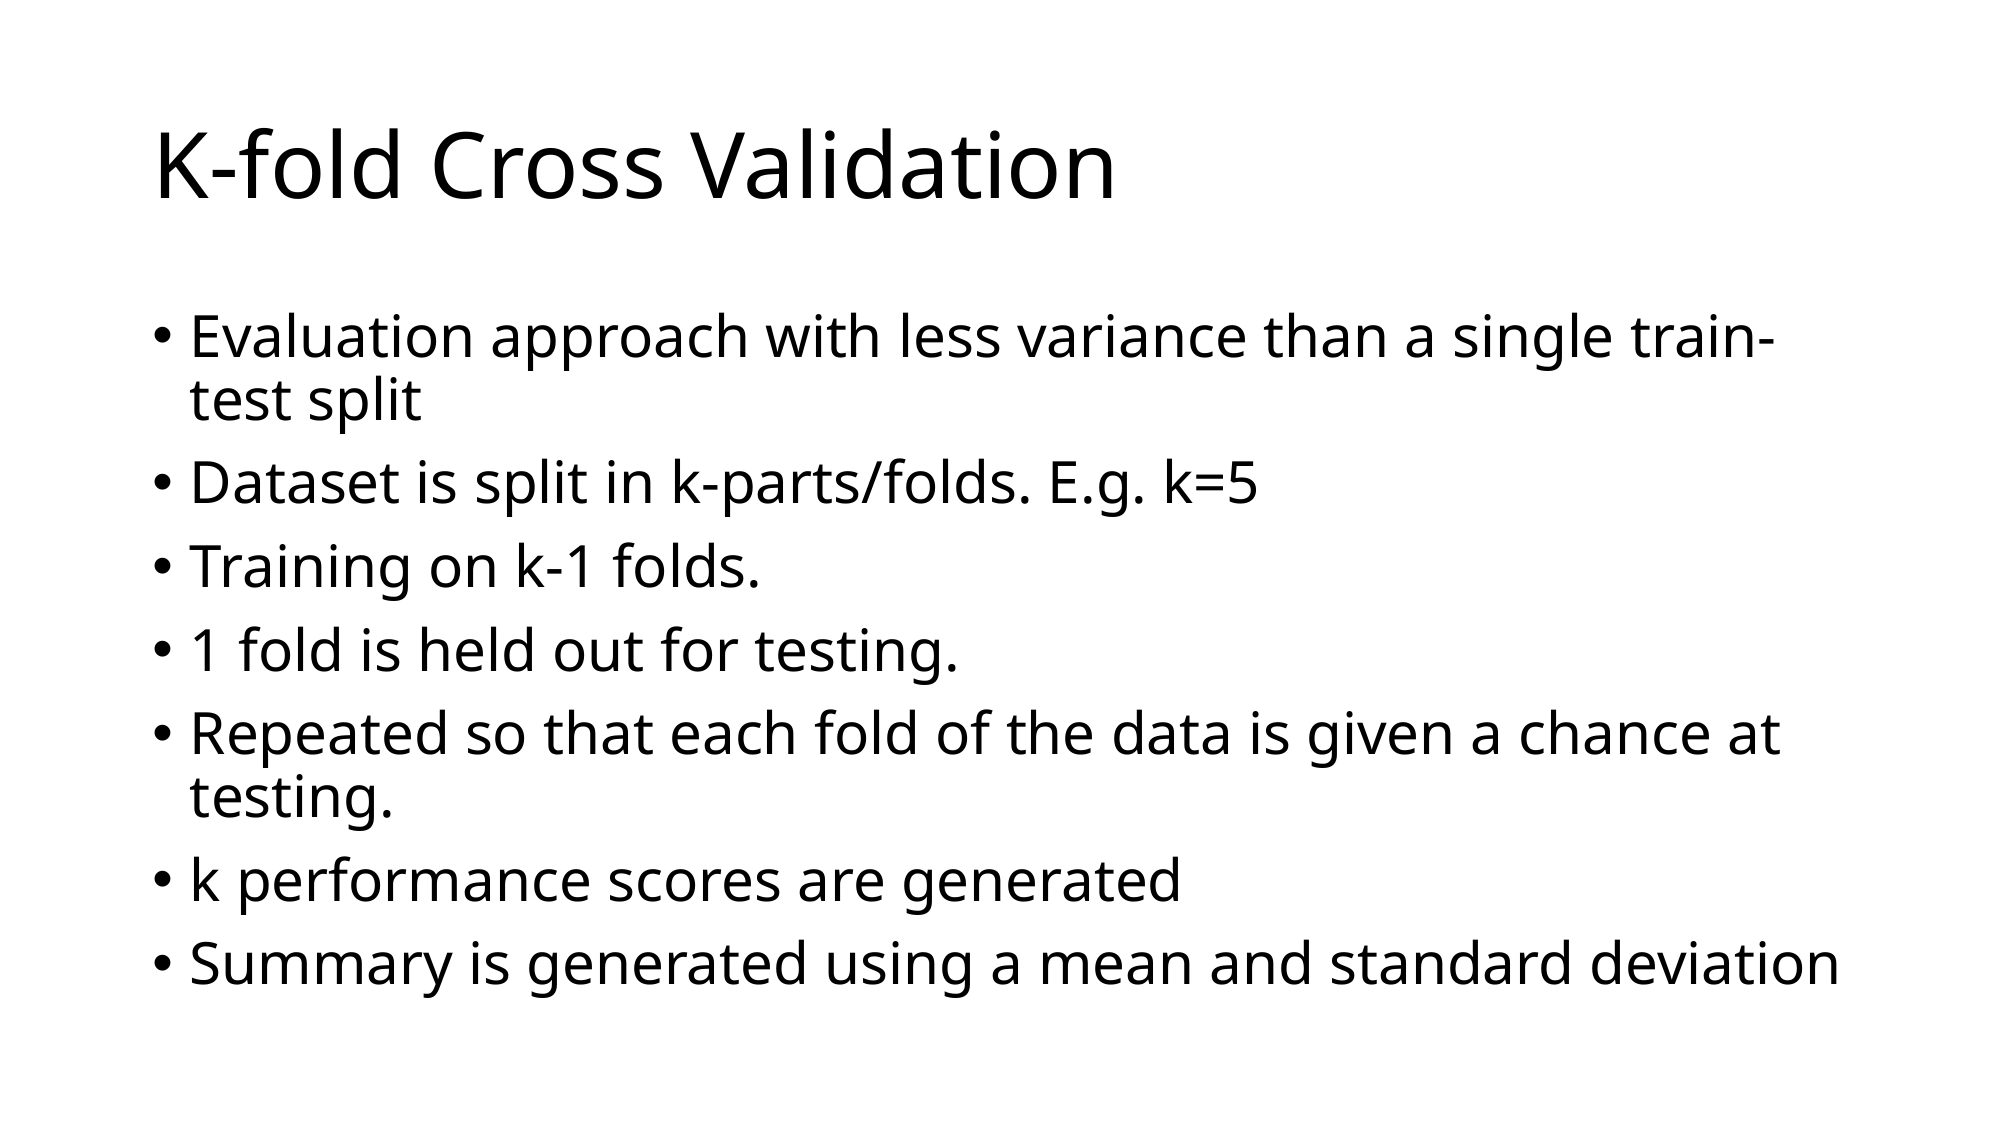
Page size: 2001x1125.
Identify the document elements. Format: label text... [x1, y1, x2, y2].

list Evaluation approach with less variance than a single train-test split Dataset is split in k-parts/folds. E.g. k=5 Training on k-1 folds. 1 fold is held out for testing. Repeated so that each fold of the data is given a chance at testing. k performance scores are generated Summary is generated using a mean and standard deviation [137, 299, 1863, 1014]
title K-fold Cross Validation [137, 59, 1863, 278]
